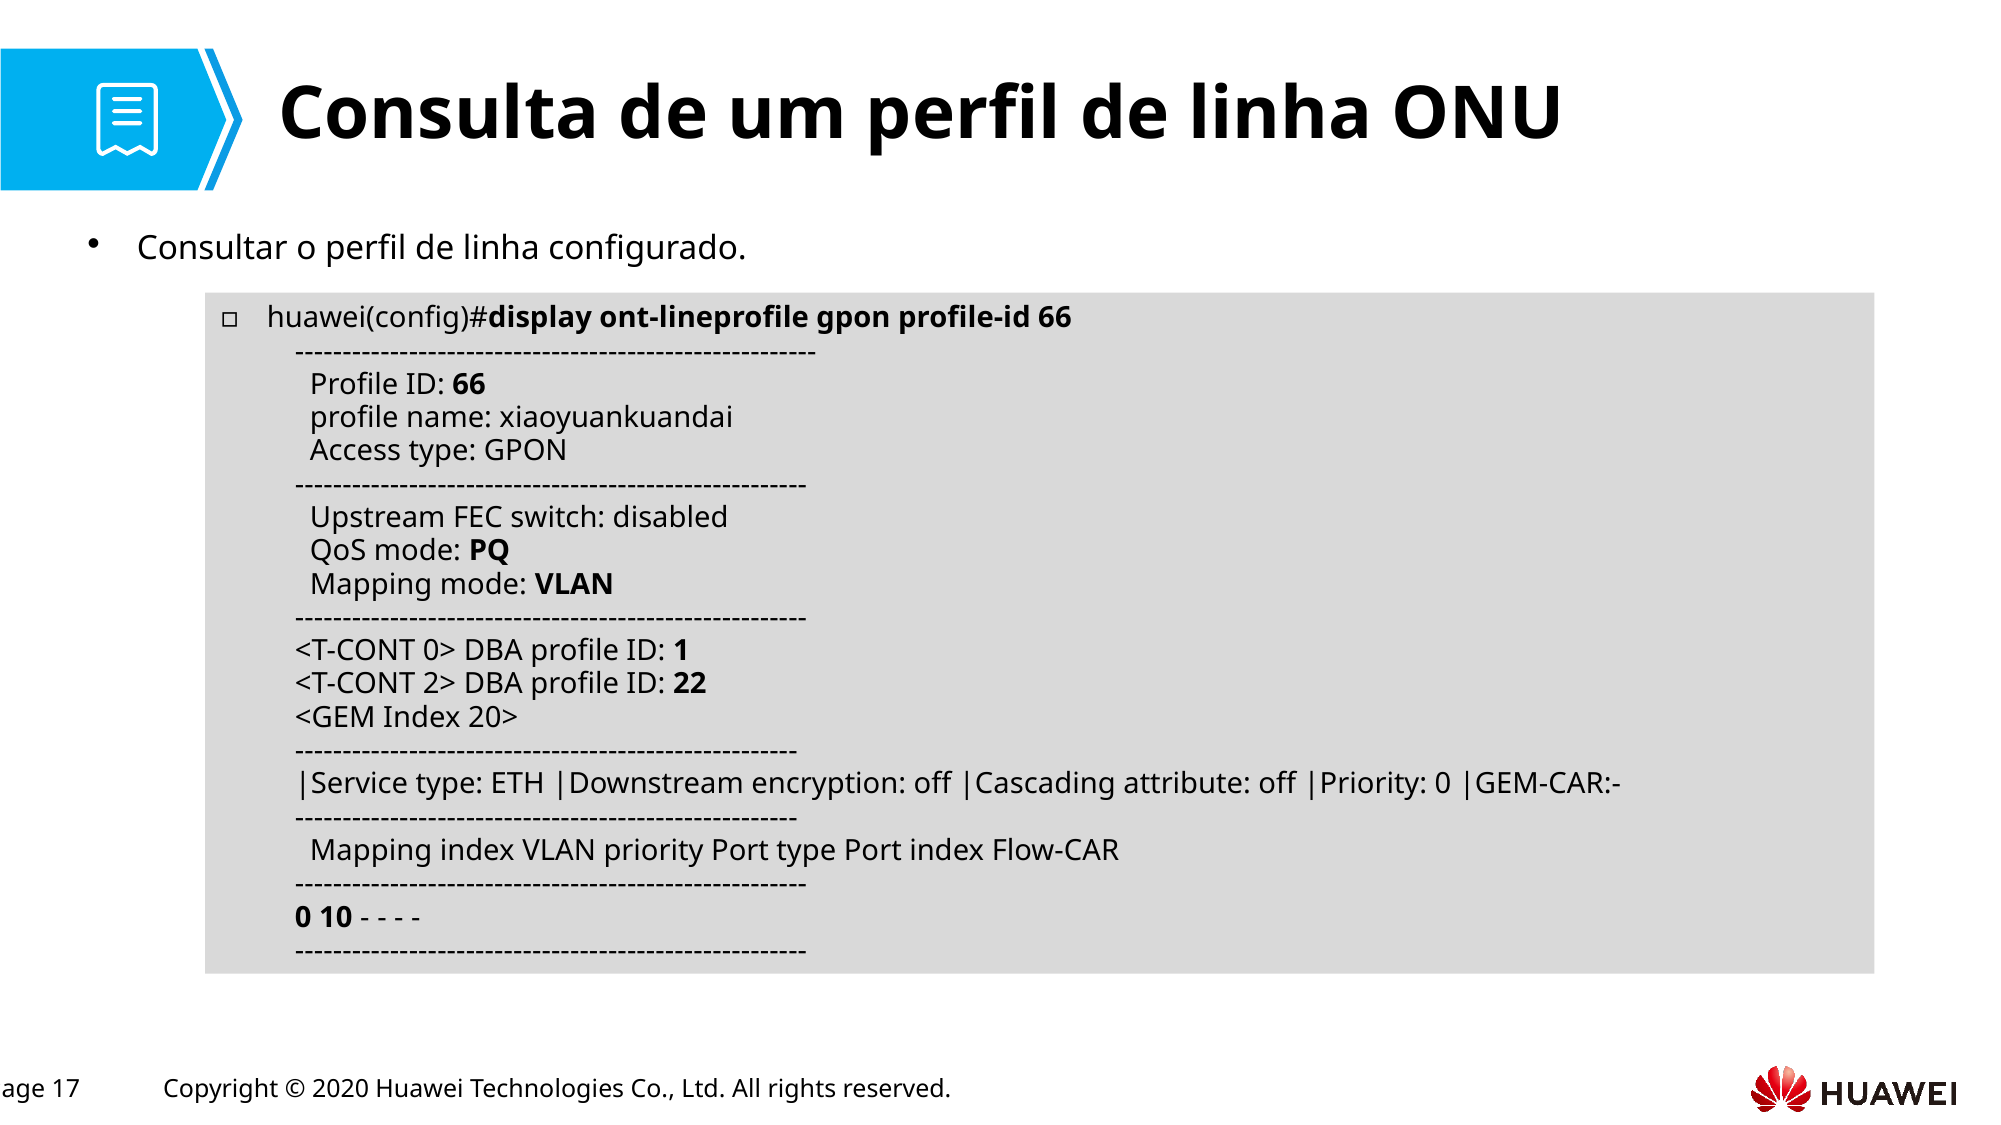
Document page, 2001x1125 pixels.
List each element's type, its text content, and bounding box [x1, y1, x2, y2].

text_box huawei(config)#display ont-lineprofile gpon profile-id 66 ------------------------------------------------------- Profile ID: 66 profile name: xiaoyuankuandai Access type: GPON ------------------------------------------------------ Upstream FEC switch: disabled QoS mode: PQ Mapping mode: VLAN ------------------------------------------------------ <T-CONT 0> DBA profile ID: 1 <T-CONT 2> DBA profile ID: 22 <GEM Index 20> ----------------------------------------------------- |Service type: ETH |Downstream encryption: off |Cascading attribute: off |Priority: 0 |GEM-CAR:- ----------------------------------------------------- Mapping index VLAN priority Port type Port index Flow-CAR ------------------------------------------------------ 0 10 - - - - ------------------------------------------------------ [205, 292, 1875, 974]
title Consulta de um perfil de linha ONU [261, 67, 1875, 173]
list Consultar o perfil de linha configurado. [73, 203, 1930, 972]
picture [1751, 1066, 1956, 1112]
